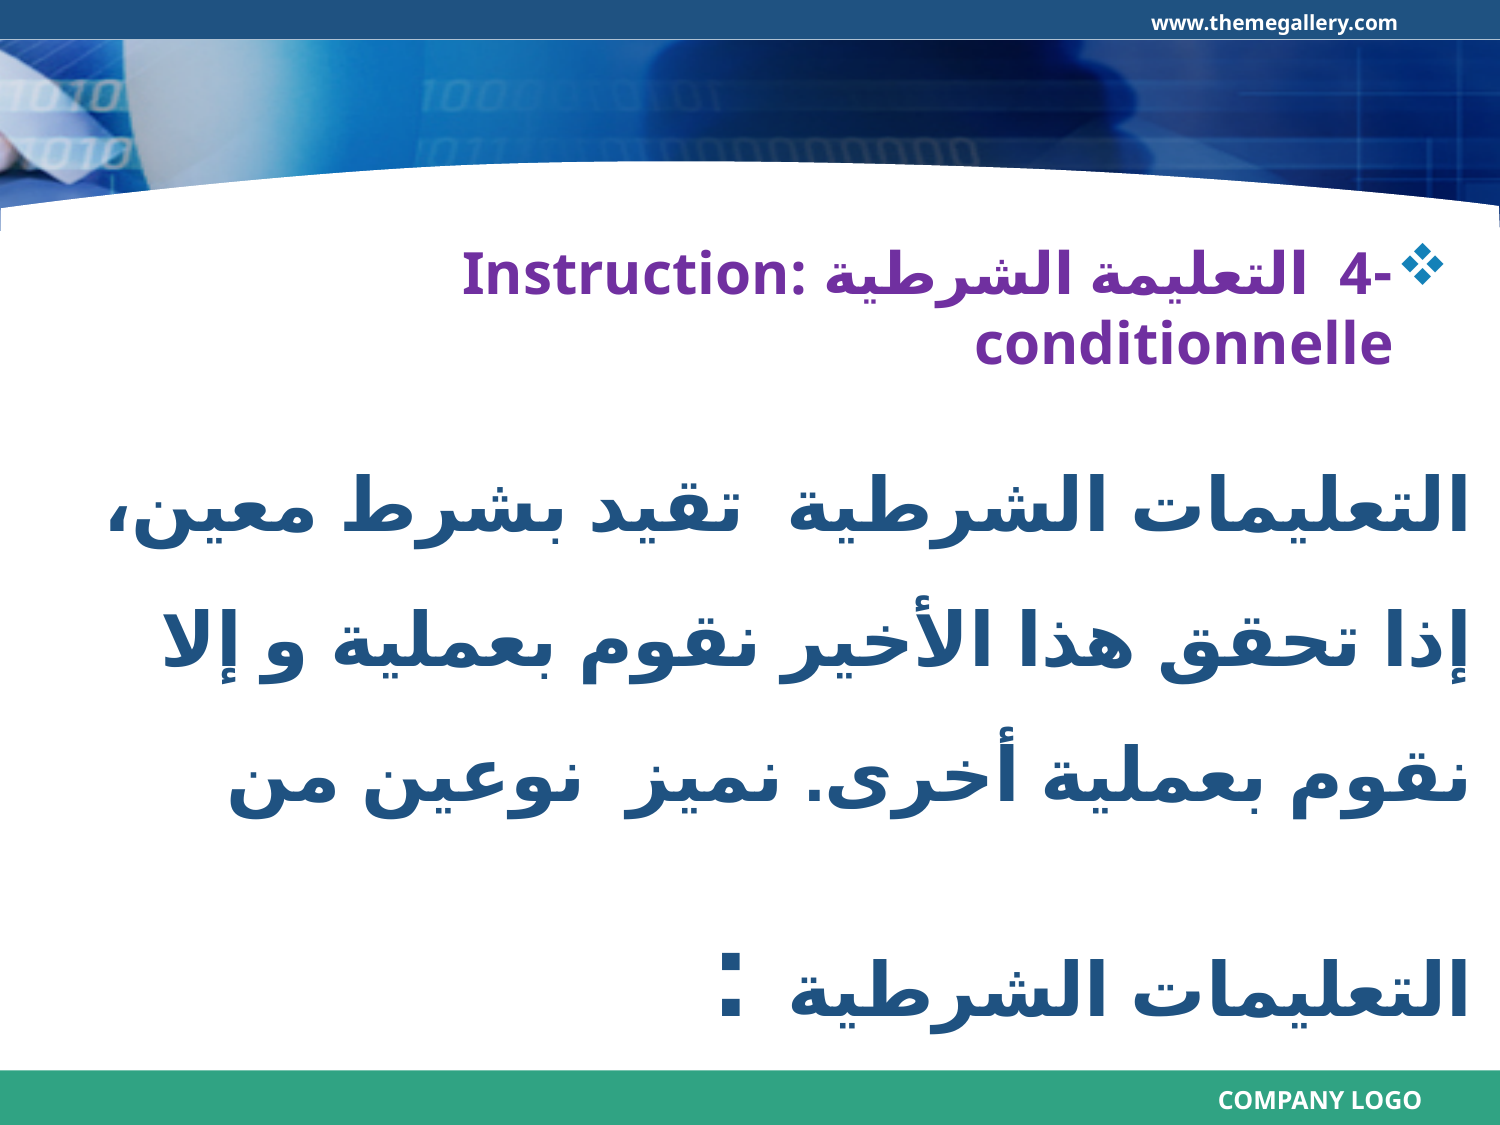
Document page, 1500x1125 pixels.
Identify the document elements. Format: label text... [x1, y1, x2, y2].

text_box التعليمات الشرطية تقيد بشرط معين، إذا تحقق هذا الأخير نقوم بعملية و إلا نقوم بعملية أخرى. نميز نوعين من التعليمات الشرطية : [61, 403, 1488, 1049]
picture [0, 40, 1500, 208]
list -4 التعليمة الشرطية :Instruction conditionnelle [23, 228, 1465, 1038]
